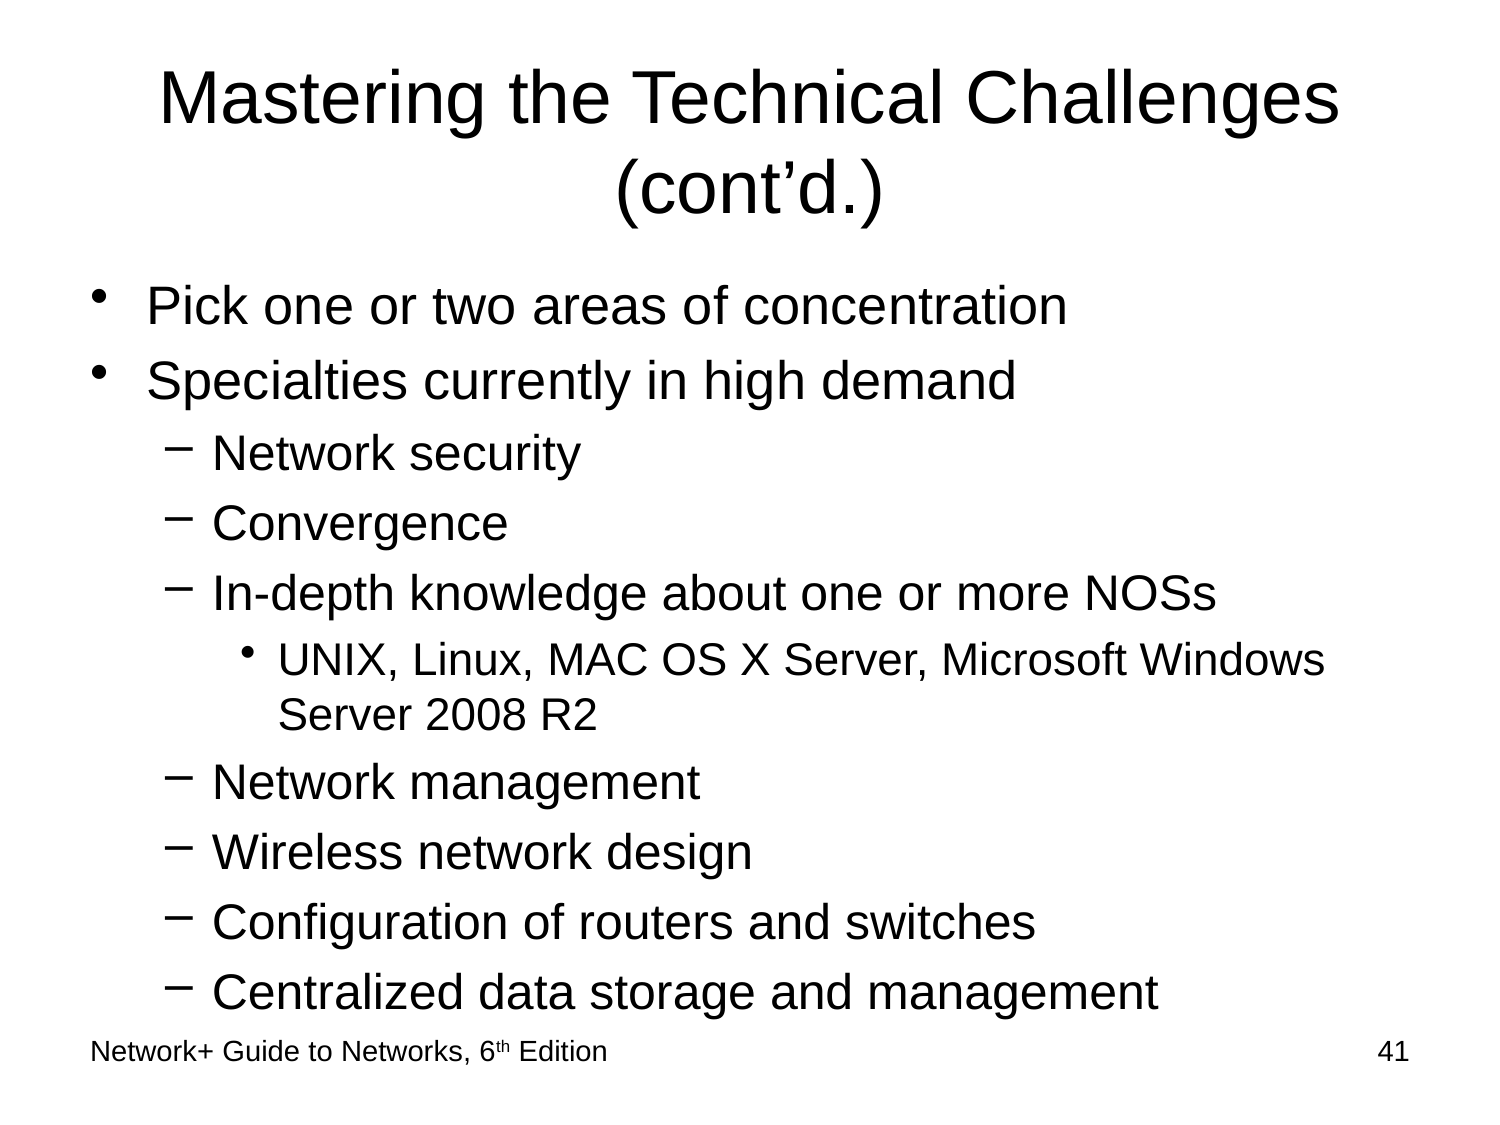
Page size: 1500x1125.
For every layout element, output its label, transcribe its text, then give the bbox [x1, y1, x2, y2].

slide_number 41 [1074, 1024, 1426, 1103]
footer Network+ Guide to Networks, 6th Edition [74, 1024, 988, 1103]
title Mastering the Technical Challenges (cont’d.) [75, 45, 1425, 233]
list Pick one or two areas of concentration Specialties currently in high demand Network security Convergence In-depth knowledge about one or more NOSs UNIX, Linux, MAC OS X Server, Microsoft Windows Server 2008 R2 Network management Wireless network design Configuration of routers and switches Centralized data storage and management [75, 262, 1425, 1005]
